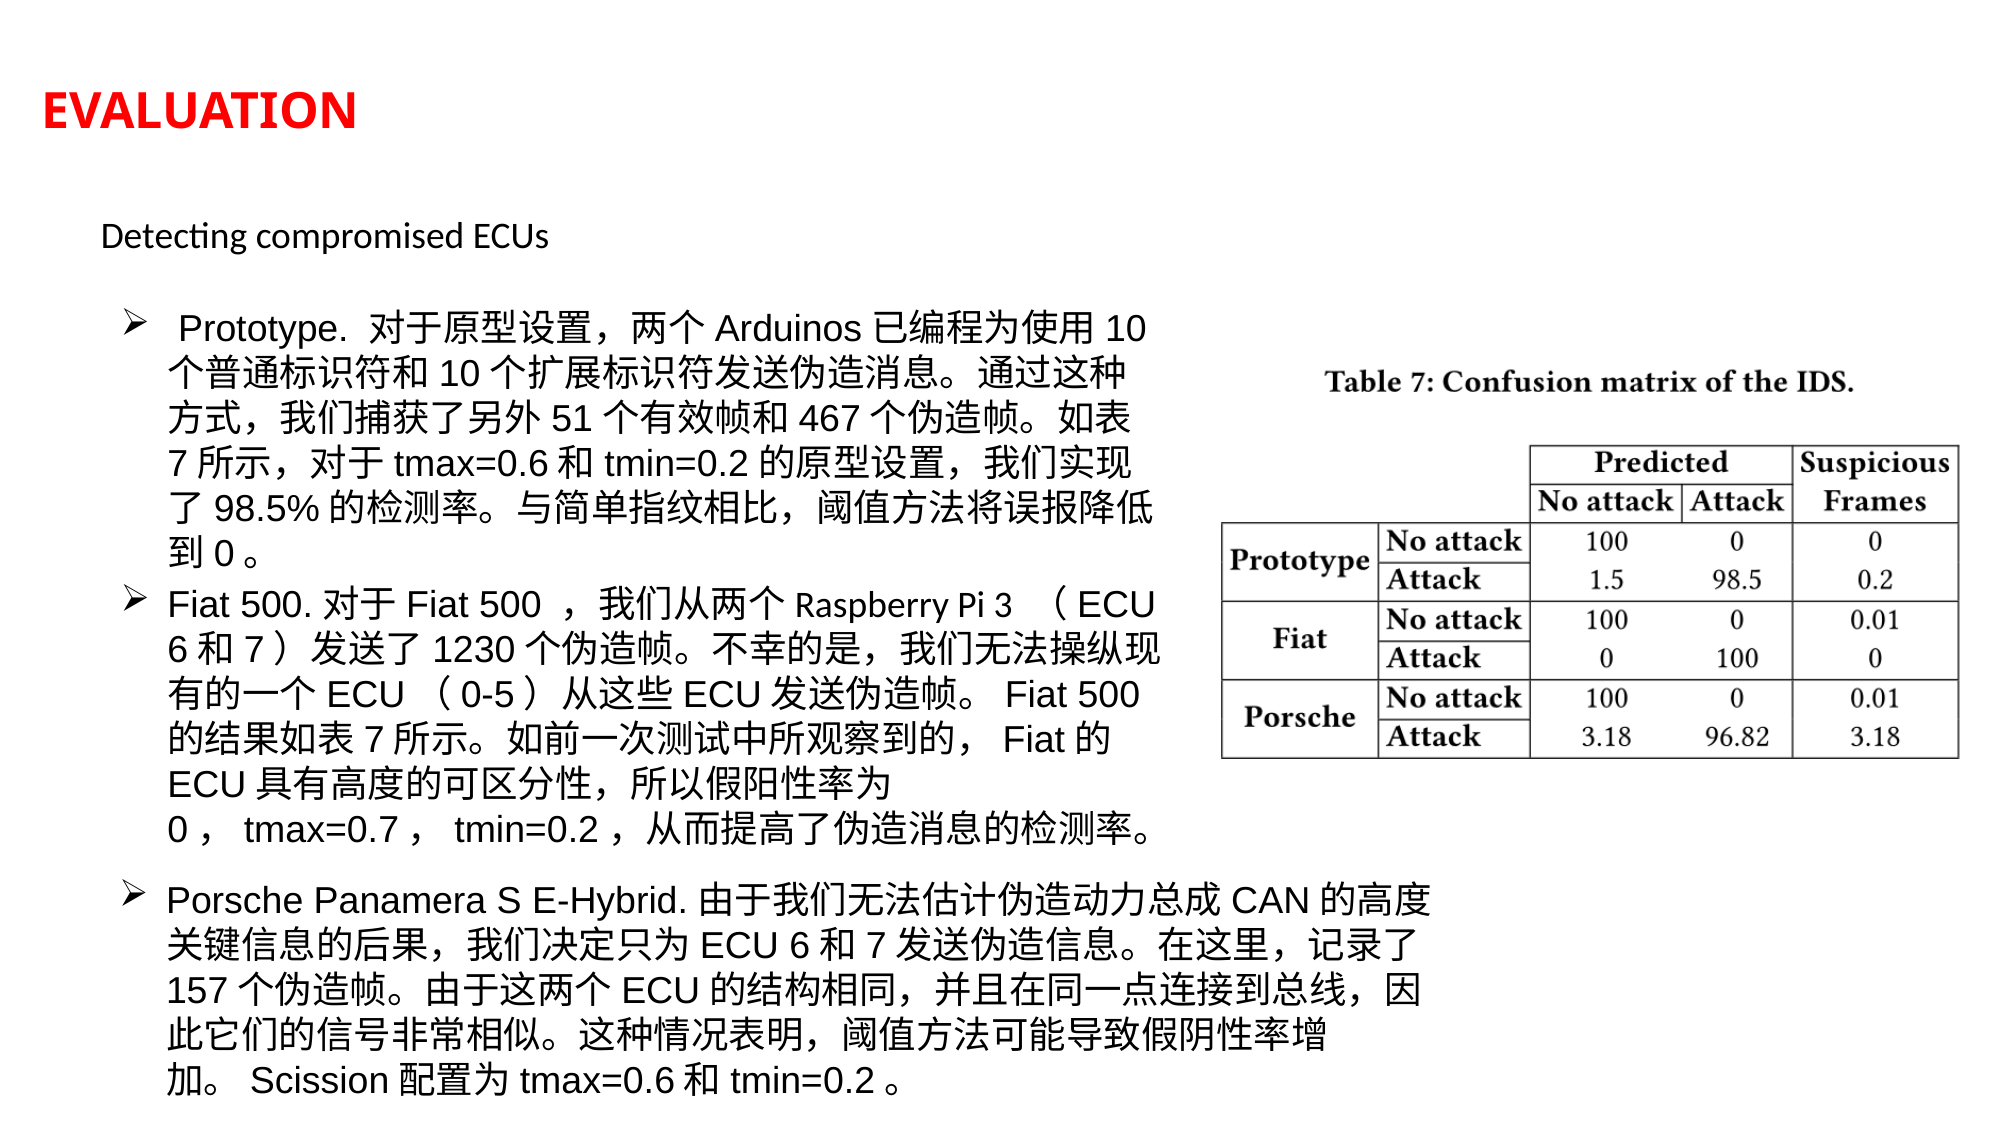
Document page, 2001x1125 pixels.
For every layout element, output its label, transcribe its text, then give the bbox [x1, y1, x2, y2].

text_box [22, 0, 711, 323]
picture [1201, 344, 1982, 776]
text_box Fiat 500.对于Fiat 500 ，我们从两个Raspberry Pi 3 （ECU 6和7）发送了1230个伪造帧。不幸的是，我们无法操纵现有的一个ECU（0-5）从这些ECU发送伪造帧。Fiat 500的结果如表7所示。如前一次测试中所观察到的，Fiat的ECU具有高度的可区分性，所以假阳性率为0，tmax=0.7，tmin=0.2，从而提高了伪造消息的检测率。 [105, 572, 1179, 868]
text_box Porsche Panamera S E-Hybrid.由于我们无法估计伪造动力总成CAN的高度关键信息的后果，我们决定只为ECU 6和7发送伪造信息。在这里，记录了157个伪造帧。由于这两个ECU的结构相同，并且在同一点连接到总线，因此它们的信号非常相似。这种情况表明，阈值方法可能导致假阴性率增加。Scission配置为tmax=0.6和tmin=0.2。 [104, 868, 1464, 1108]
text_box Detecting compromised ECUs [86, 203, 574, 264]
text_box Prototype. 对于原型设置，两个Arduinos已编程为使用10个普通标识符和10个扩展标识符发送伪造消息。通过这种方式，我们捕获了另外51个有效帧和467个伪造帧。如表7所示，对于tmax=0.6和tmin=0.2的原型设置，我们实现了98.5%的检测率。与简单指纹相比，阈值方法将误报降低到0。 [105, 296, 1170, 572]
